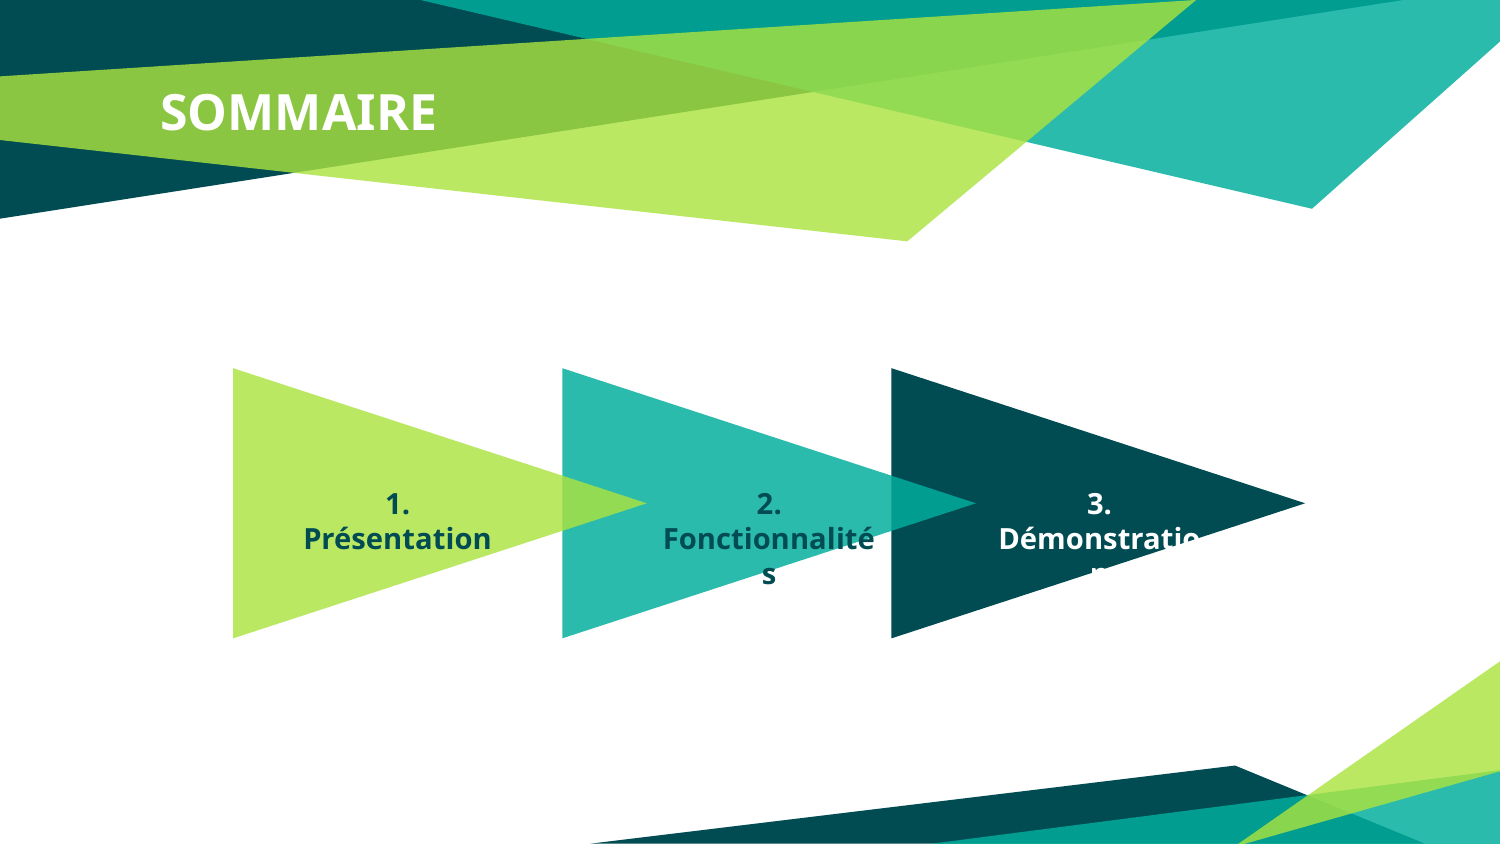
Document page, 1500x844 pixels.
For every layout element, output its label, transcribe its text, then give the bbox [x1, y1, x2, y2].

text_box [562, 368, 975, 531]
text_box 3. Démonstration [975, 477, 1223, 598]
text_box 2. Fonctionnalités [645, 477, 893, 598]
text_box [891, 368, 1306, 531]
text_box [562, 505, 686, 639]
text_box [233, 368, 645, 639]
text_box [891, 504, 1016, 639]
text_box 1. Présentation [288, 477, 508, 563]
title SOMMAIRE [145, 65, 1355, 206]
